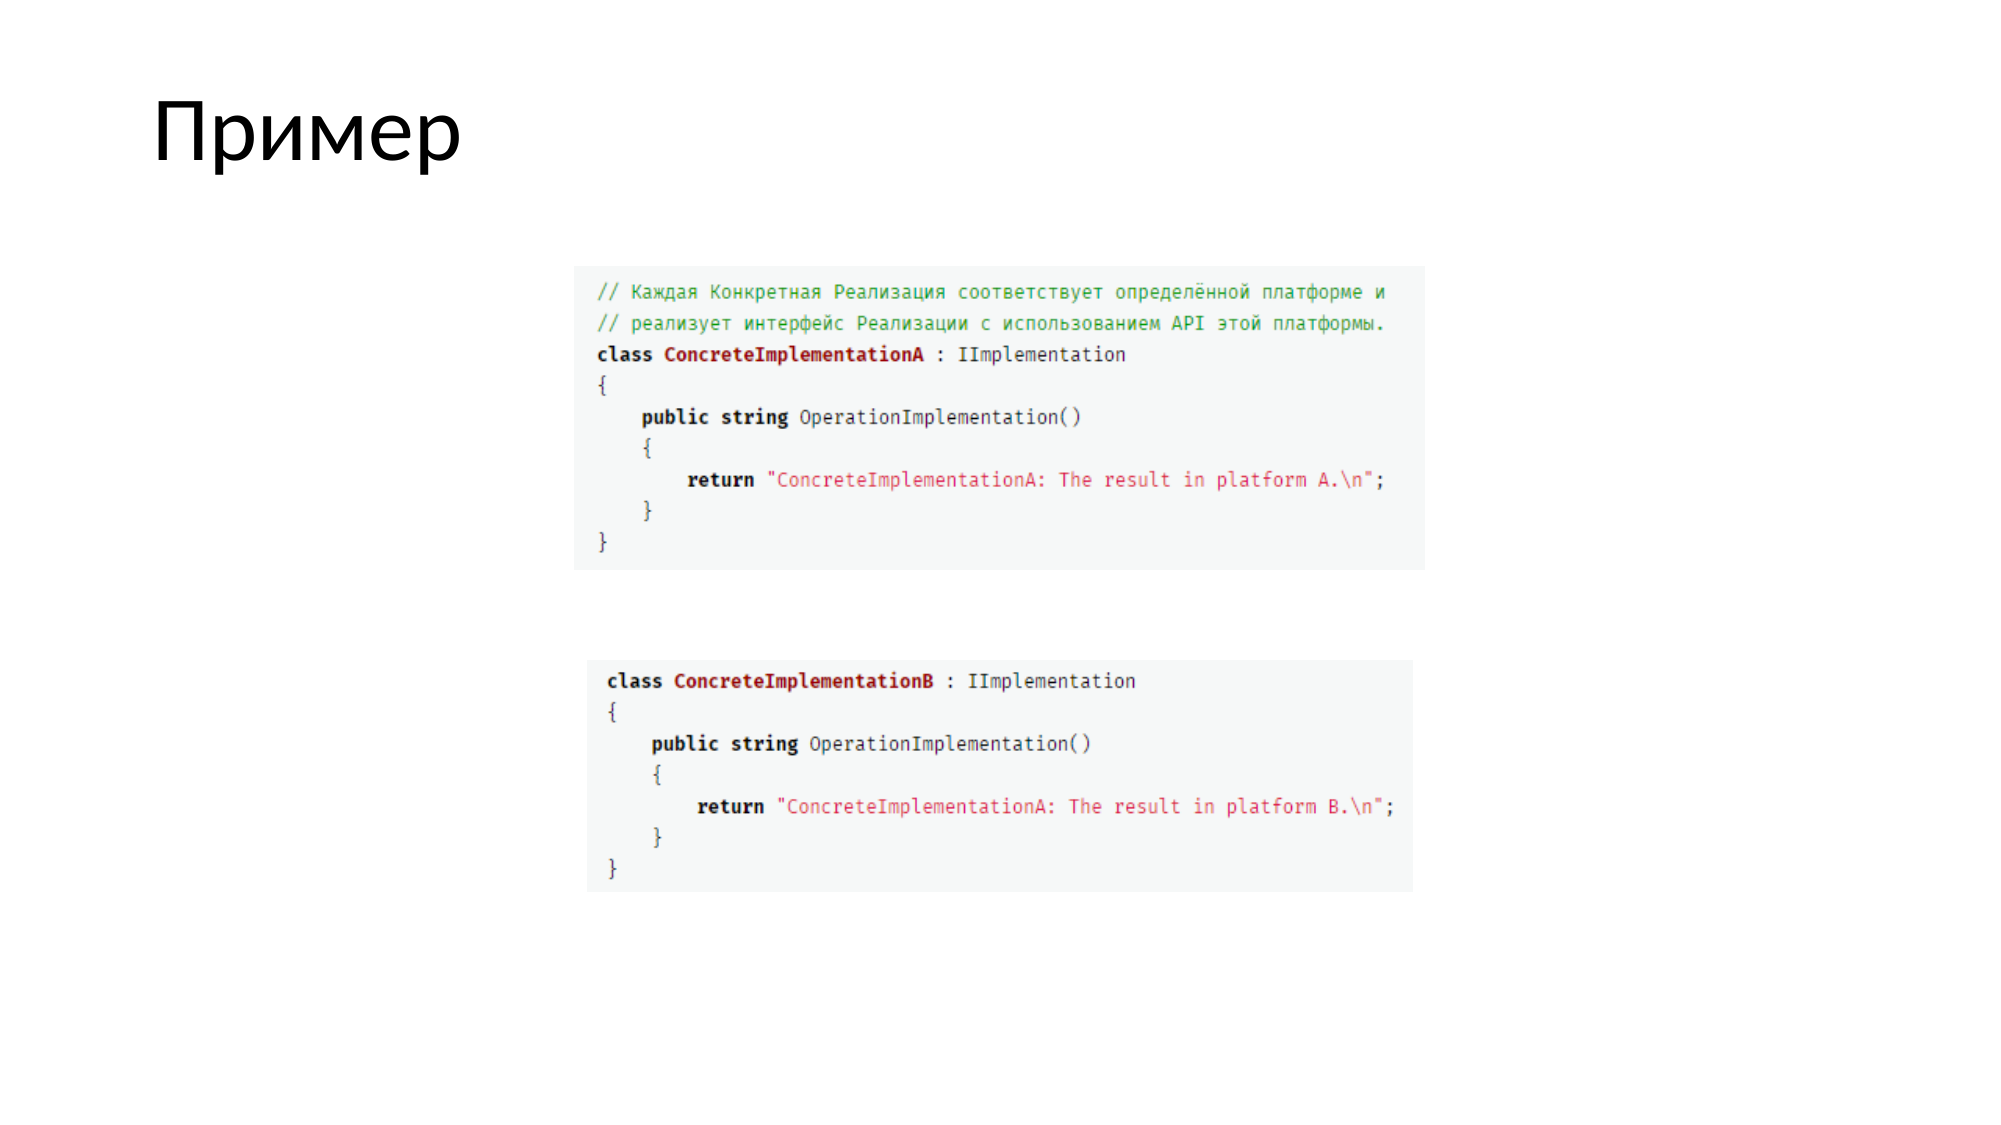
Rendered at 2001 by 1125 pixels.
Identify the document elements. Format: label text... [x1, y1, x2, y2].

picture [587, 660, 1413, 892]
picture [574, 266, 1426, 571]
text_box Пример [137, 59, 1863, 202]
